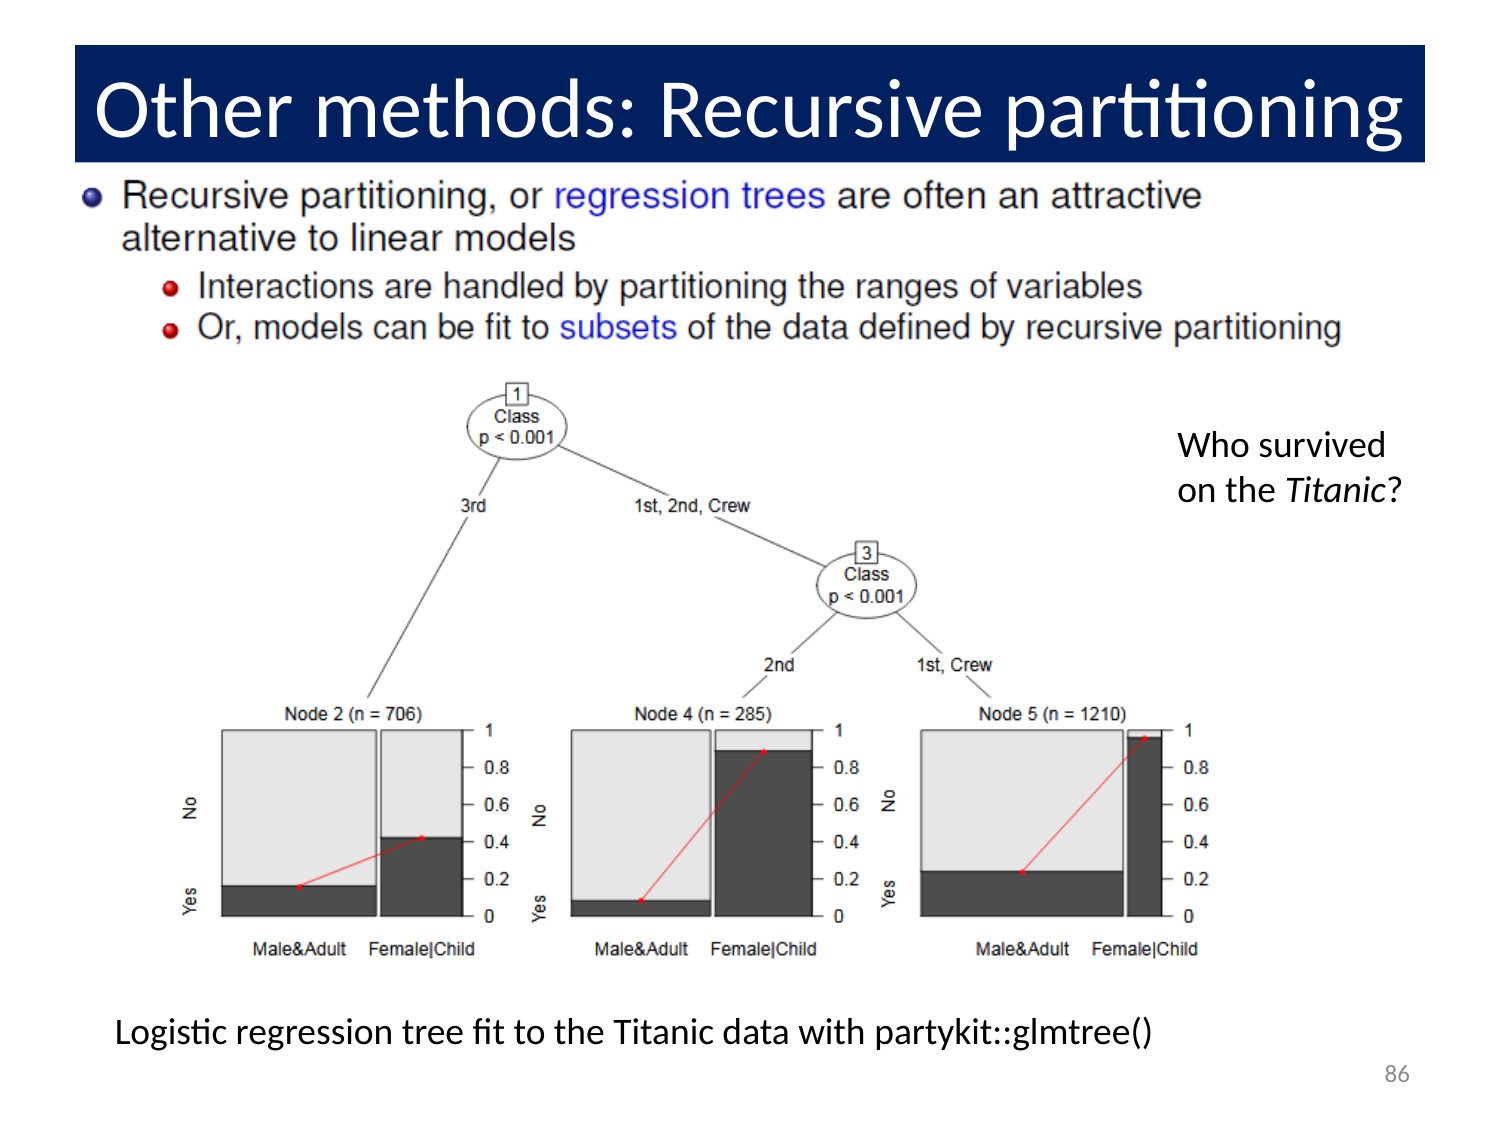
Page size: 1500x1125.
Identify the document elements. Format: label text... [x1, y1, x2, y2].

picture [174, 362, 1226, 972]
text_box Who survived on the Titanic? [1229, 412, 1425, 518]
title Other methods: Recursive partitioning [75, 45, 1425, 163]
text_box Logistic regression tree fit to the Titanic data with partykit::glmtree() [99, 999, 1338, 1060]
slide_number 86 [1074, 1042, 1425, 1103]
picture [37, 174, 1377, 352]
